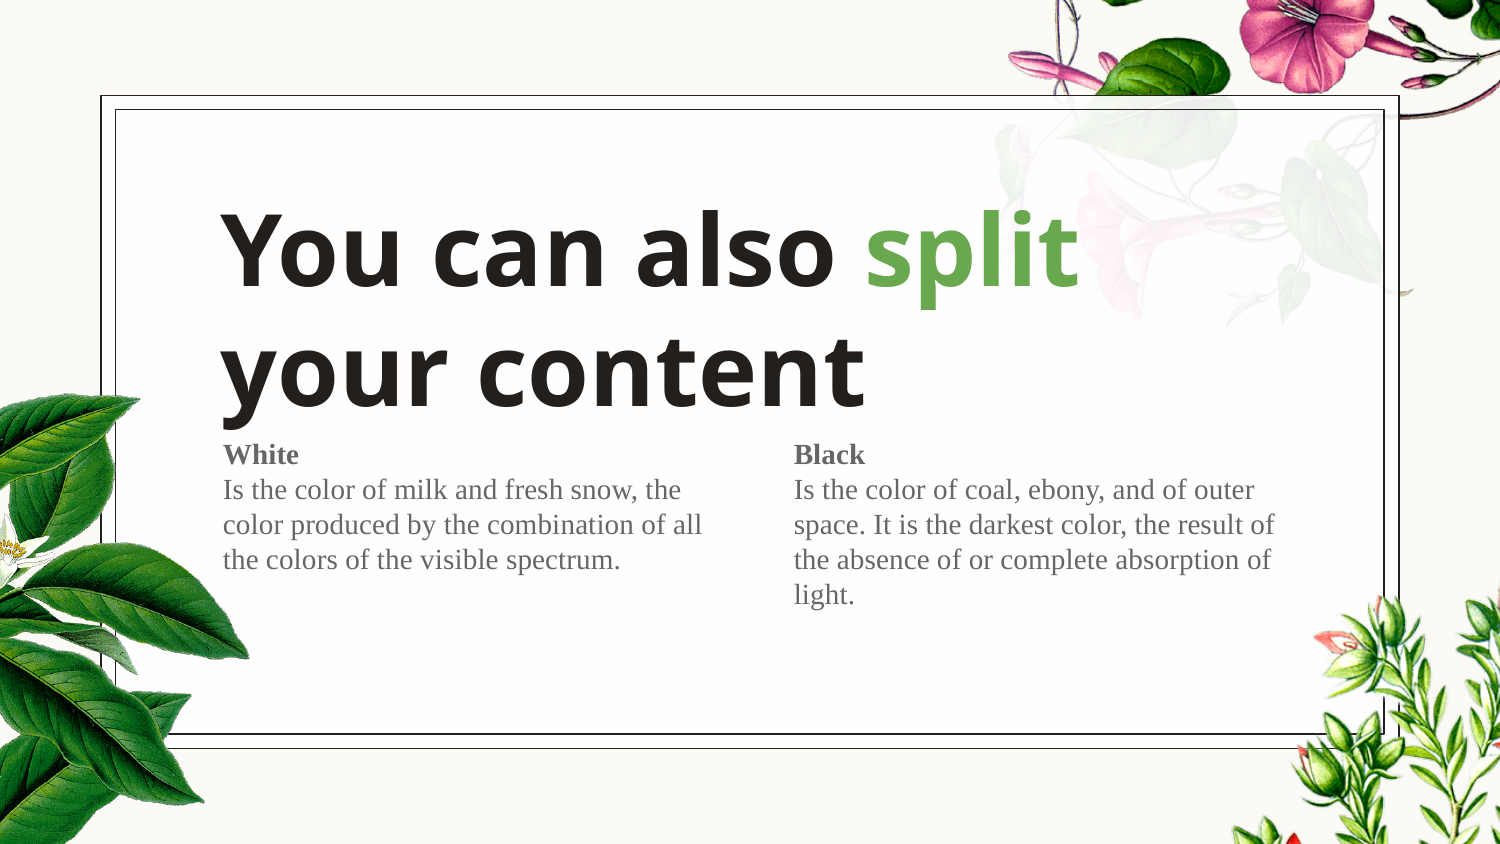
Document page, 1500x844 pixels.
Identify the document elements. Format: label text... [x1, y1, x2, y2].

title You can also split your content [205, 171, 1295, 328]
list White Is the color of milk and fresh snow, the color produced by the combination of all the colors of the visible spectrum. [207, 420, 747, 688]
picture [1149, 566, 1500, 844]
list Black Is the color of coal, ebony, and of outer space. It is the darkest color, the result of the absence of or complete absorption of light. [778, 420, 1317, 688]
picture [0, 390, 251, 844]
picture [993, 0, 1500, 350]
